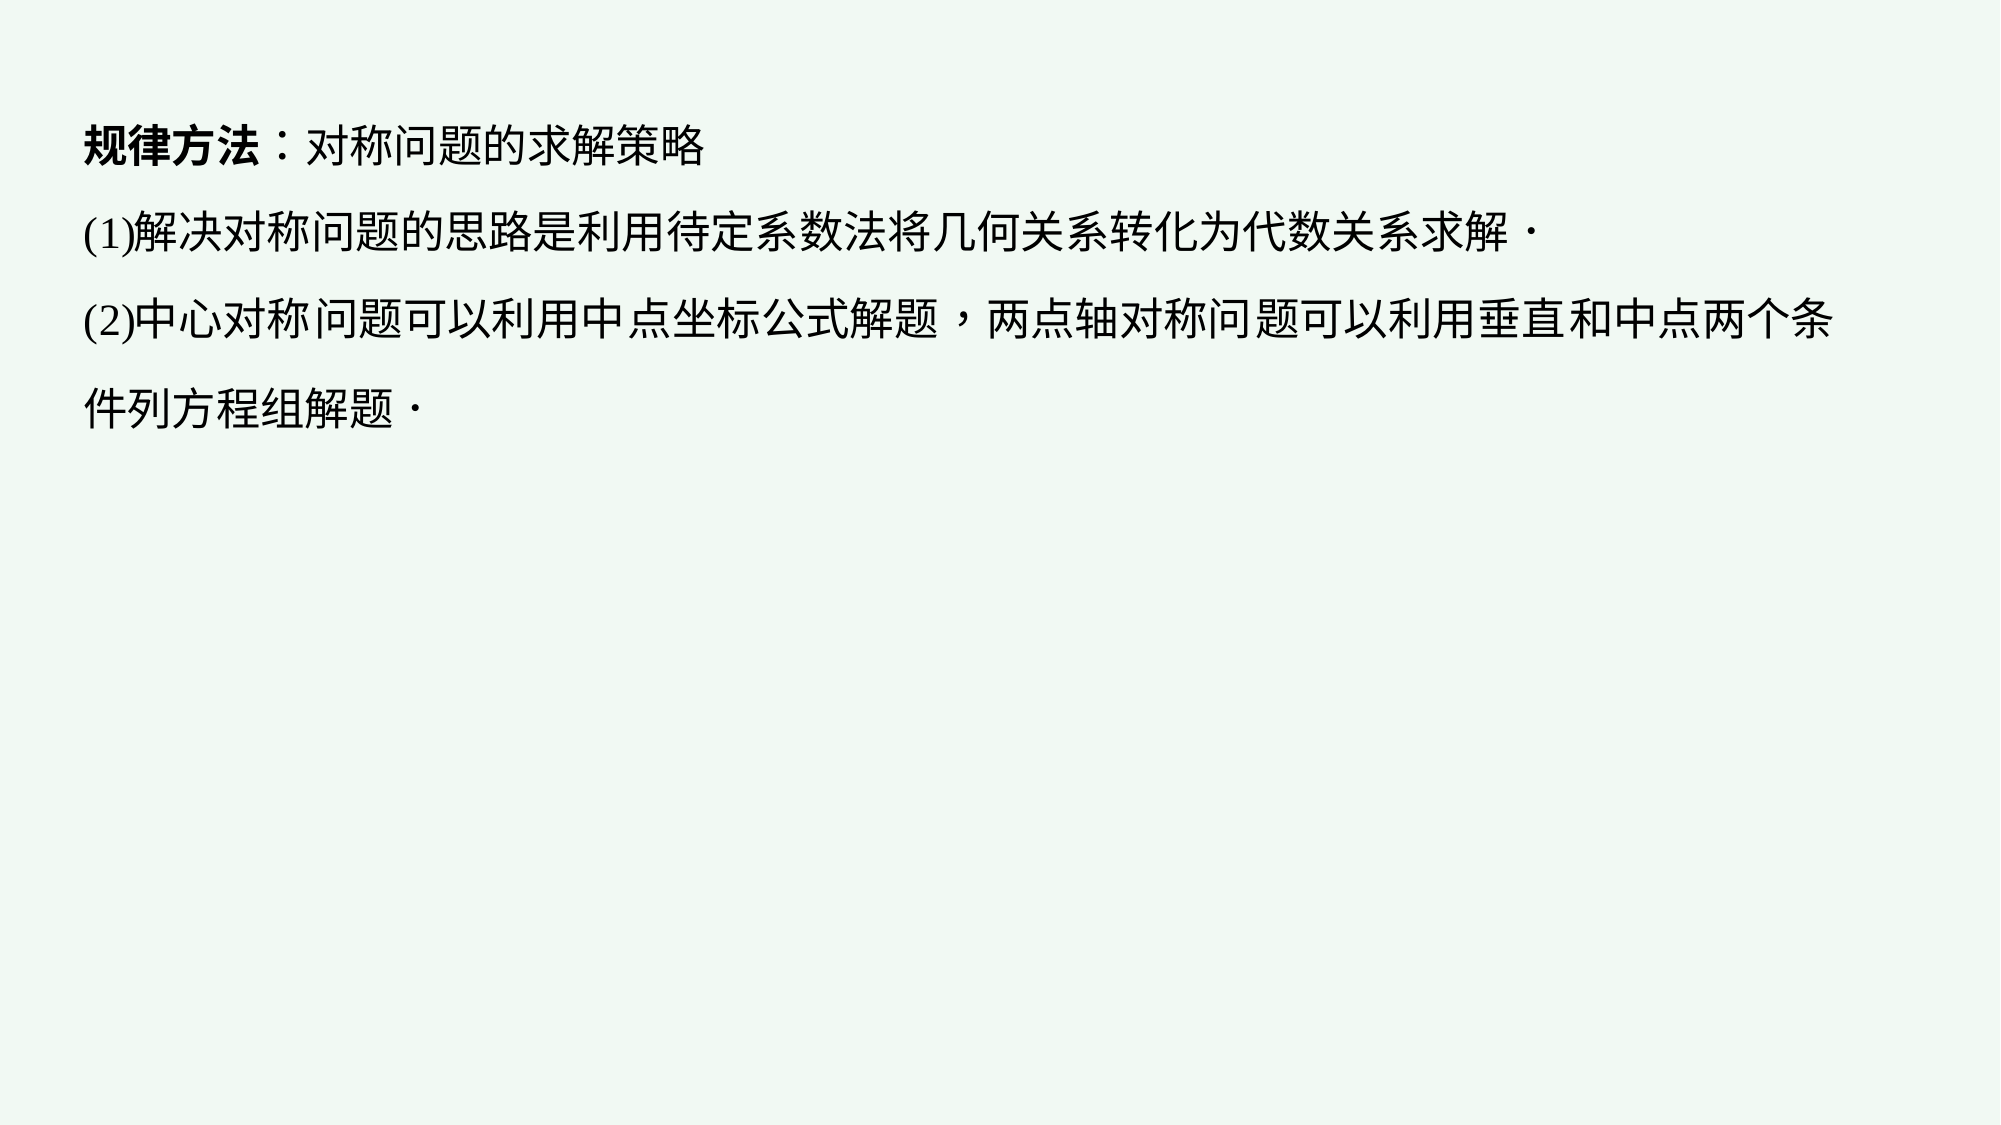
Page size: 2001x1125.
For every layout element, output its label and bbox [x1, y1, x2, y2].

text_box [83, 117, 1841, 534]
